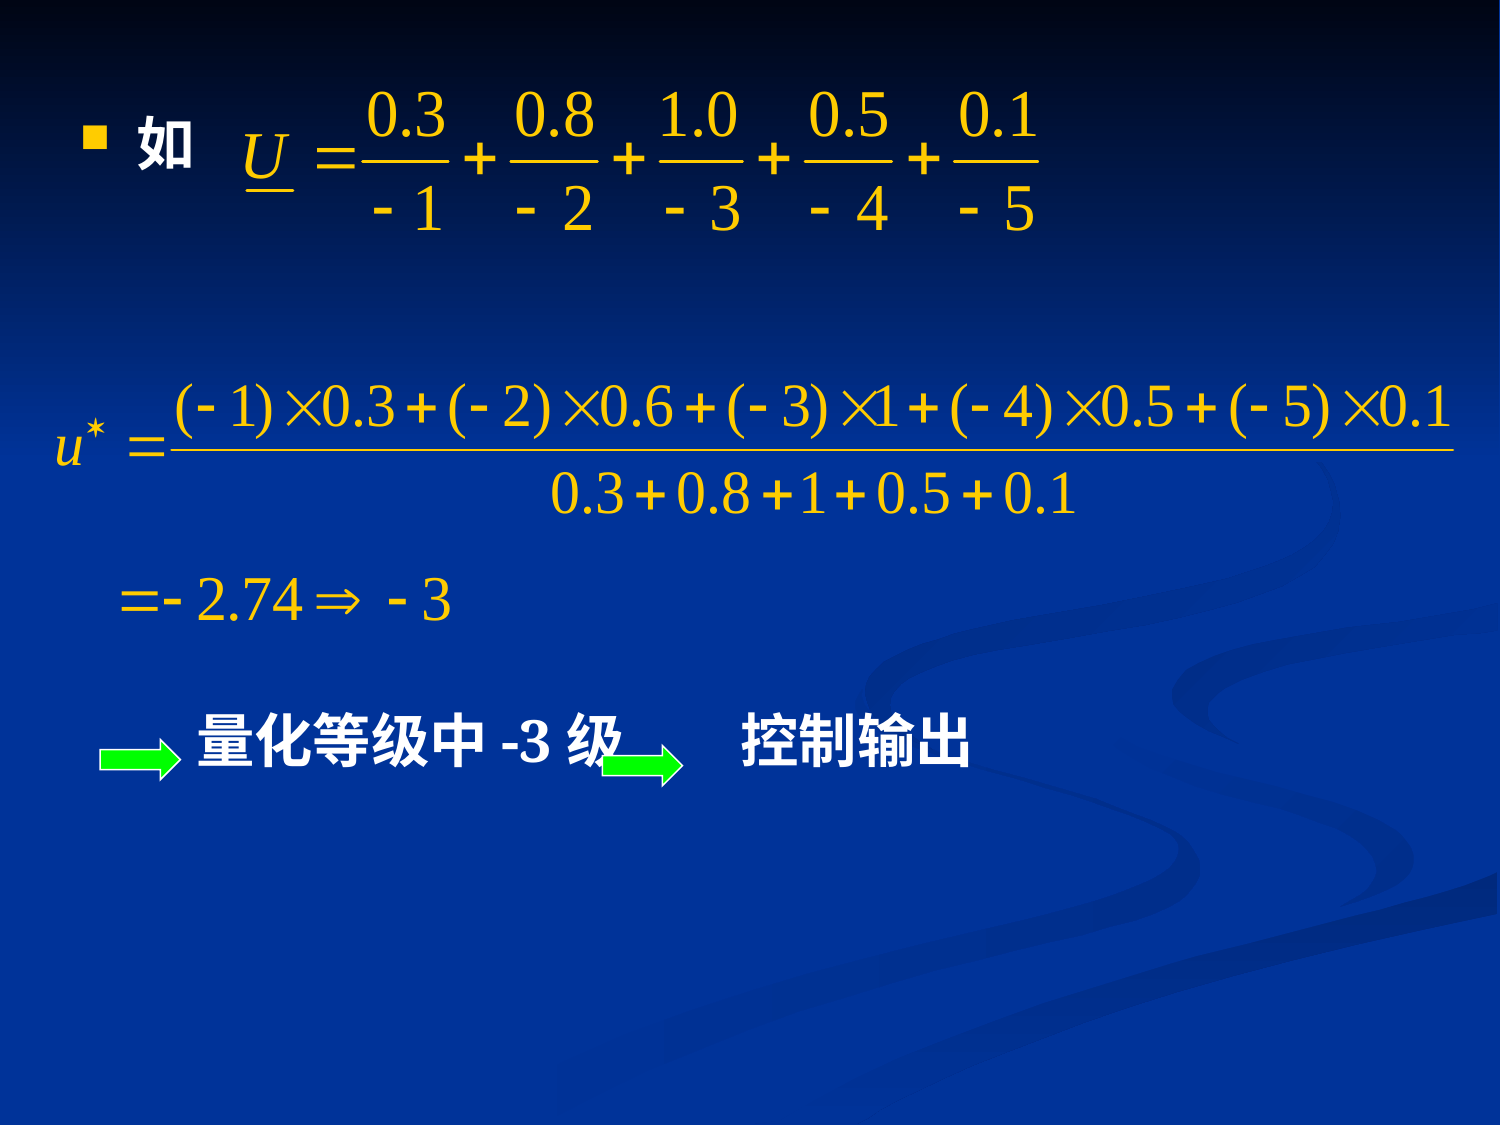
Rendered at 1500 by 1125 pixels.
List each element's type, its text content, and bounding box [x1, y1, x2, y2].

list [235, 72, 1046, 242]
text_box [602, 745, 683, 786]
list 如 量化等级中-3级 控制输出 [64, 107, 1372, 366]
list 如 量化等级中-3级 控制输出 [64, 532, 1372, 840]
text_box [100, 739, 181, 780]
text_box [105, 562, 458, 634]
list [46, 367, 1462, 524]
